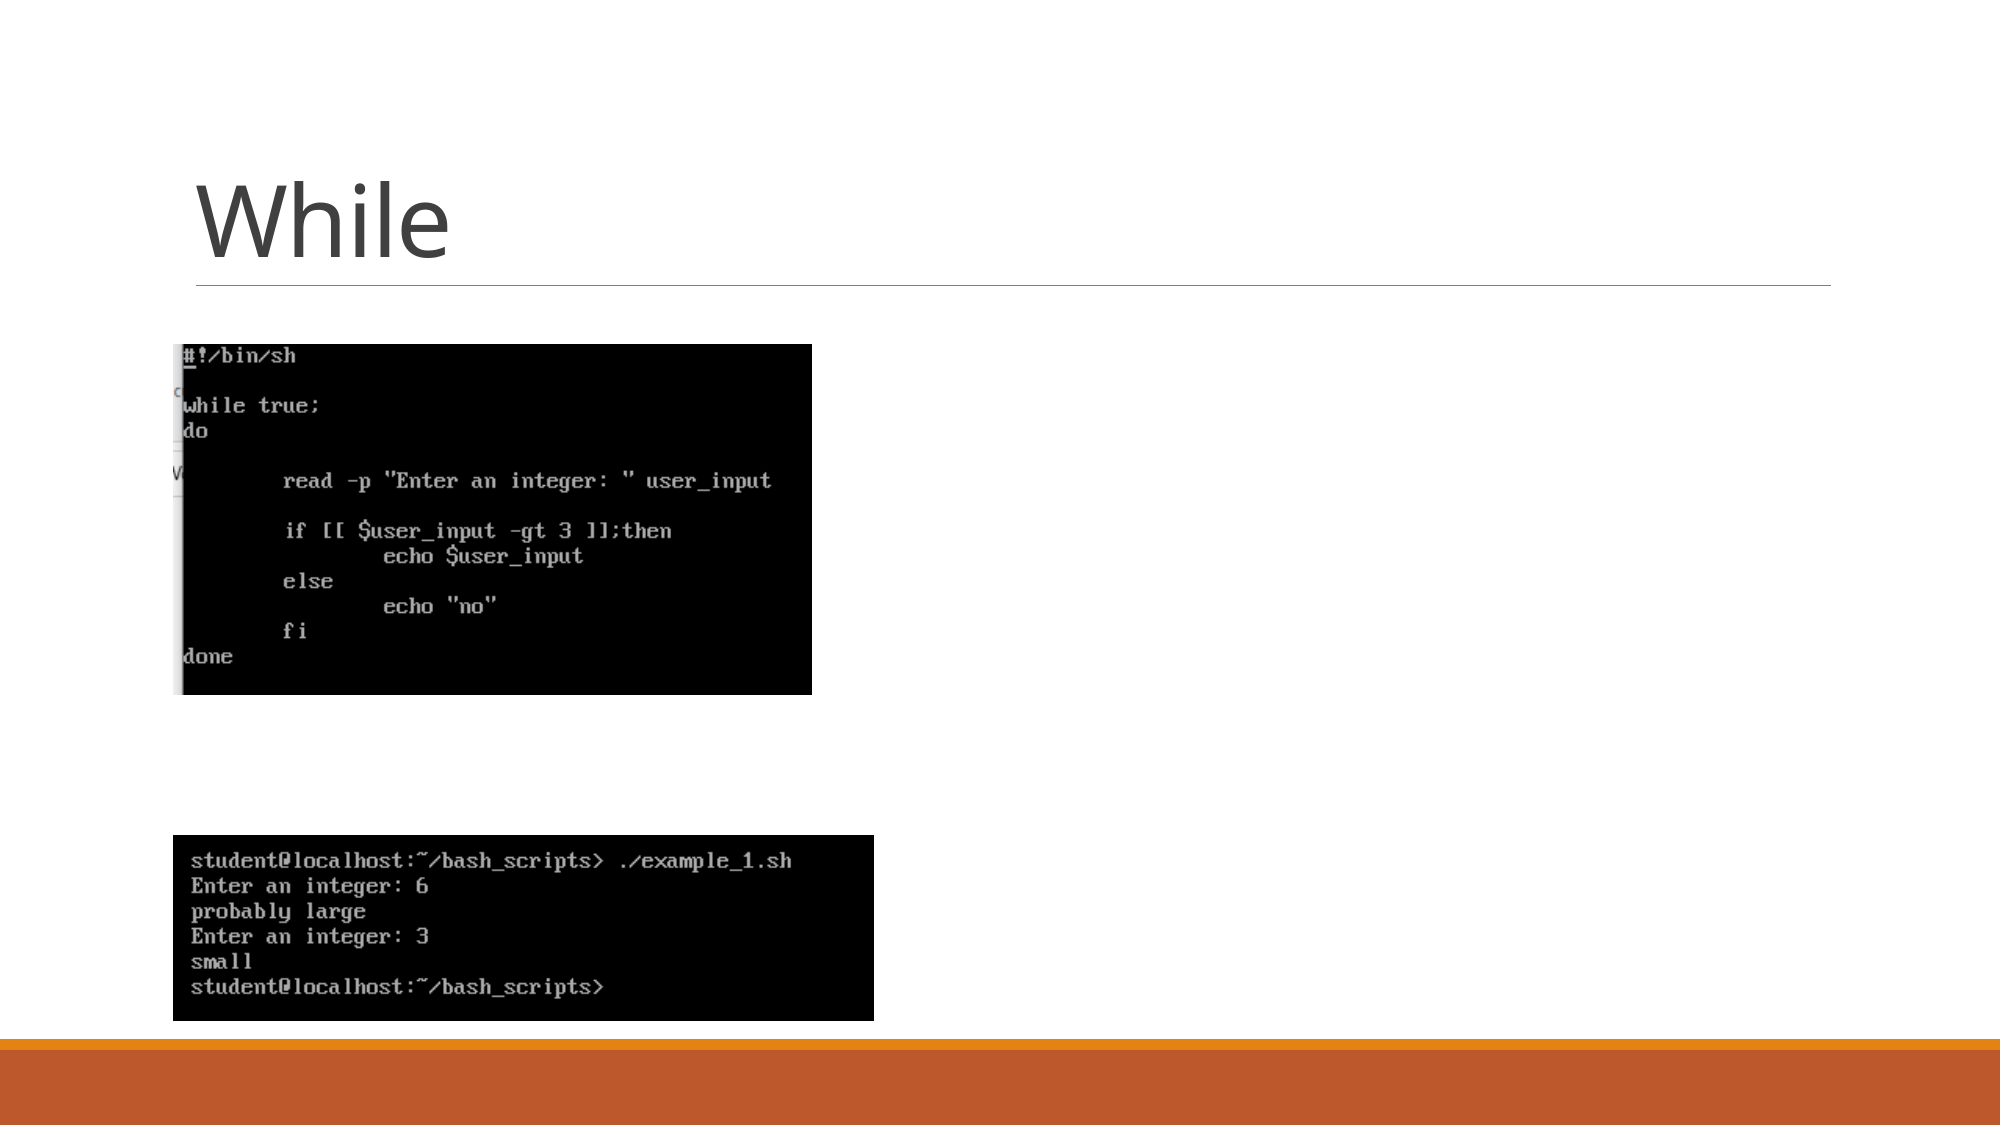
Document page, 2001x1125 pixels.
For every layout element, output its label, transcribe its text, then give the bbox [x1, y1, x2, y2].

picture [173, 835, 875, 1021]
title While [180, 47, 1830, 285]
picture [173, 343, 812, 695]
